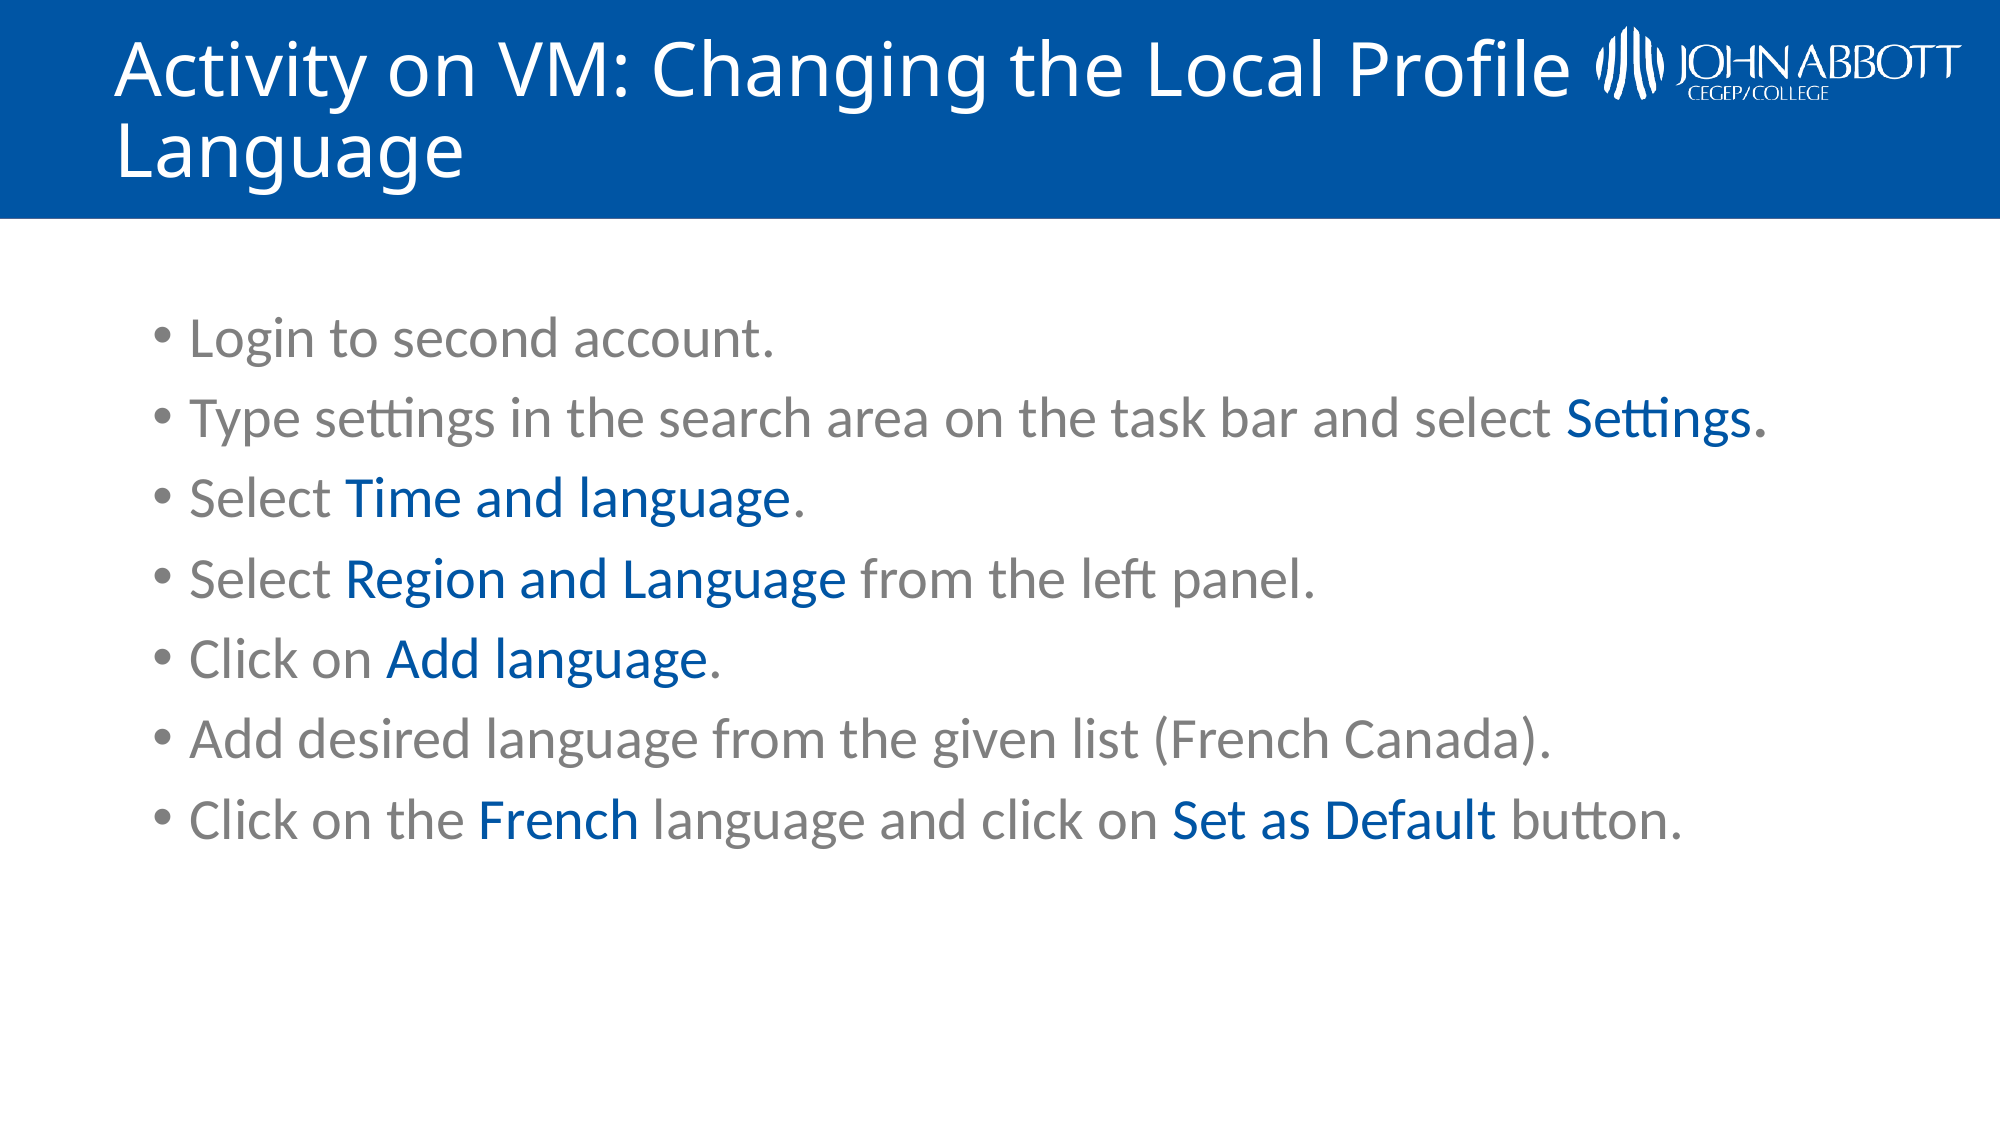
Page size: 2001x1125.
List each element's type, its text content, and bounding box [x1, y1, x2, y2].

list Login to second account. Type settings in the search area on the task bar and select Settings. Select Time and language. Select Region and Language from the left panel. Click on Add language. Add desired language from the given list (French Canada). Click on the French language and click on Set as Default button. [137, 299, 1955, 1014]
title Activity on VM: Changing the Local Profile Language [99, 0, 1863, 202]
picture [1863, 26, 1962, 100]
